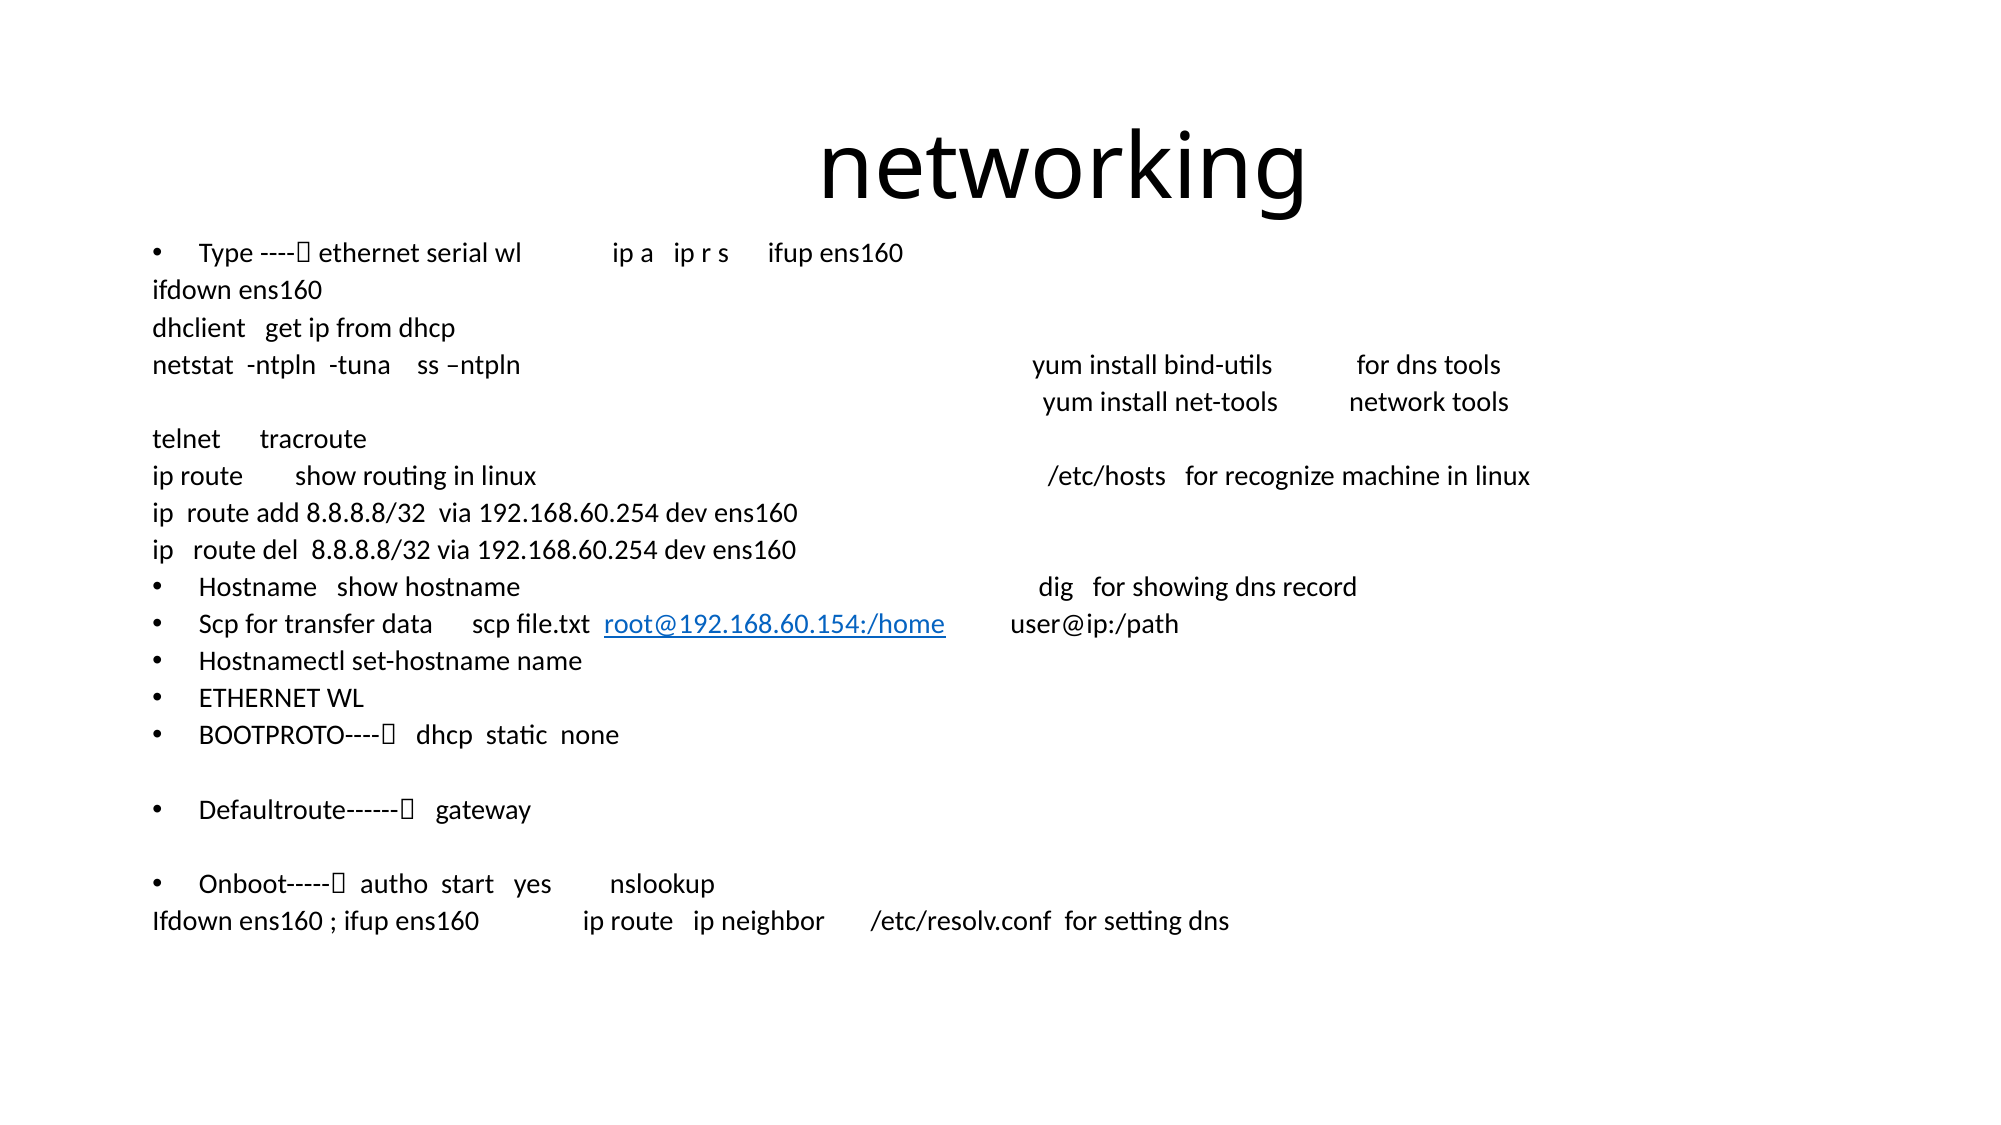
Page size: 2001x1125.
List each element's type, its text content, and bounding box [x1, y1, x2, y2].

list Type ---- ethernet serial wl ip a ip r s ifup ens160 ifdown ens160 dhclient get ip from dhcp netstat -ntpln -tuna ss –ntpln yum install bind-utils for dns tools yum install net-tools network tools telnet tracroute ip route show routing in linux /etc/hosts for recognize machine in linux ip route add 8.8.8.8/32 via 192.168.60.254 dev ens160 ip route del 8.8.8.8/32 via 192.168.60.254 dev ens160 Hostname show hostname dig for showing dns record Scp for transfer data scp file.txt root@192.168.60.154:/home user@ip:/path Hostnamectl set-hostname name ETHERNET WL BOOTPROTO---- dhcp static none Defaultroute------ gateway Onboot----- autho start yes nslookup Ifdown ens160 ; ifup ens160 ip route ip neighbor /etc/resolv.conf for setting dns [137, 230, 1863, 945]
title networking [137, 59, 1863, 230]
